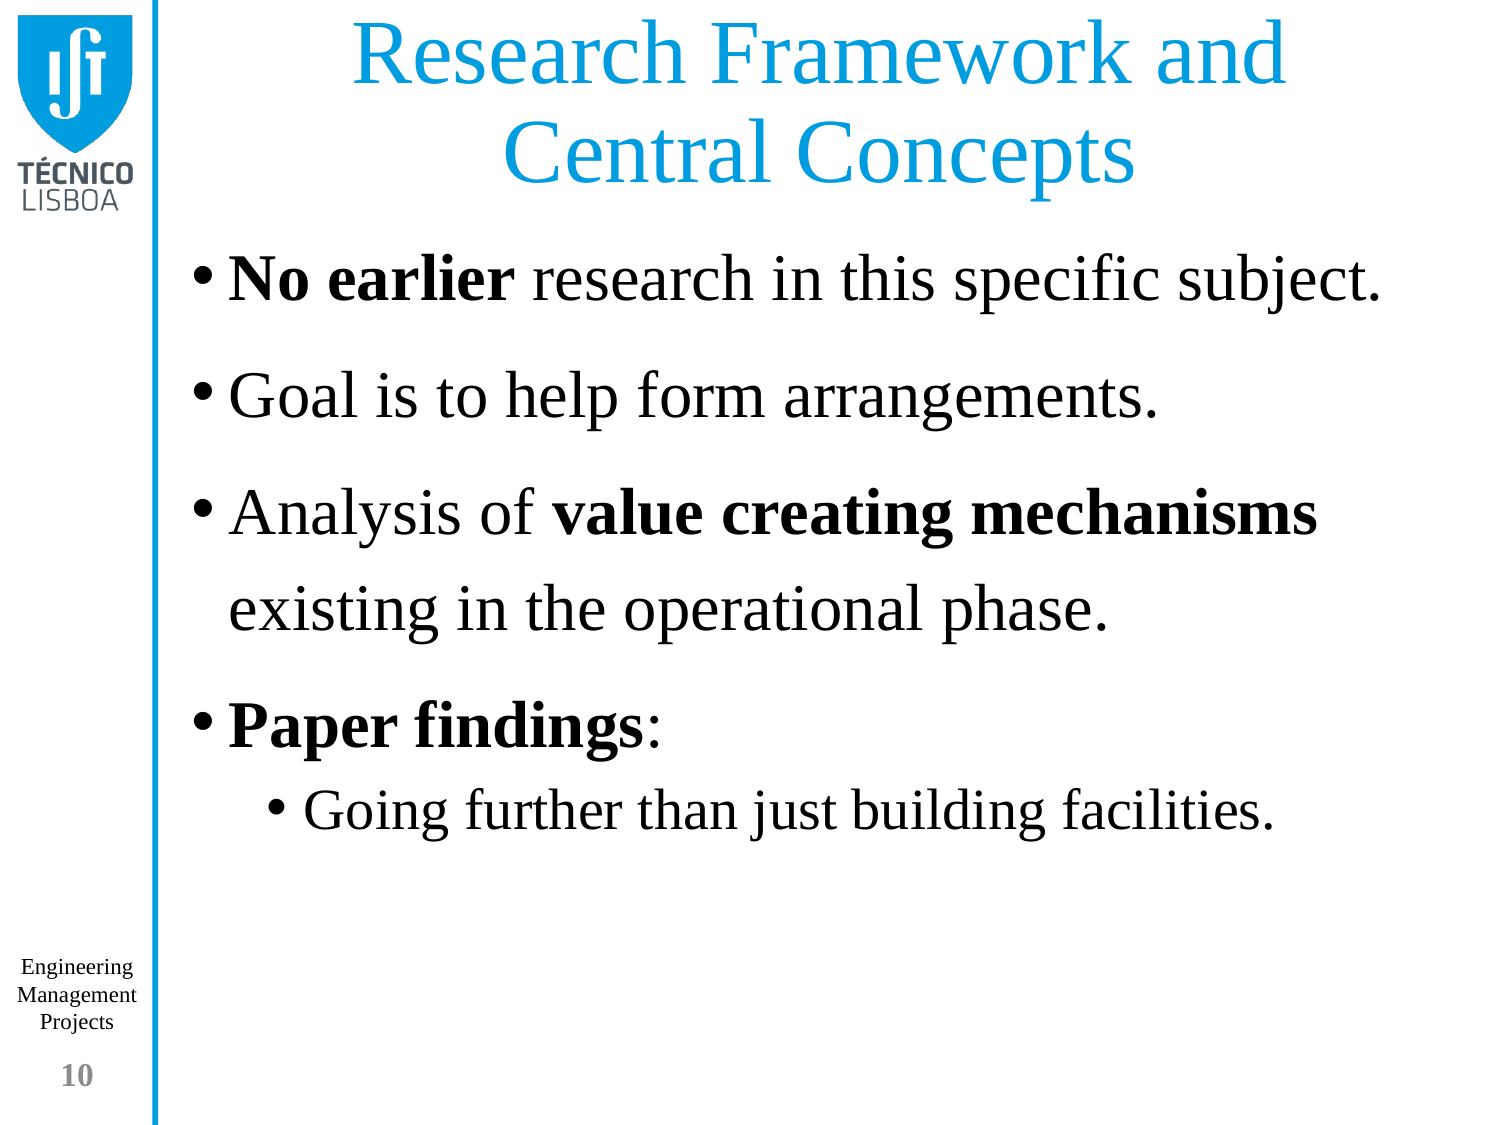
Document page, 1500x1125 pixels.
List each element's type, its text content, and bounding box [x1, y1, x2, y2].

title Research Framework and Central Concepts [244, 33, 1397, 173]
list No earlier research in this specific subject. Goal is to help form arrangements. Analysis of value creating mechanisms existing in the operational phase. Paper findings: Going further than just building facilities. [176, 210, 1478, 1076]
picture [15, 13, 134, 211]
slide_number 10 [0, 1042, 156, 1103]
